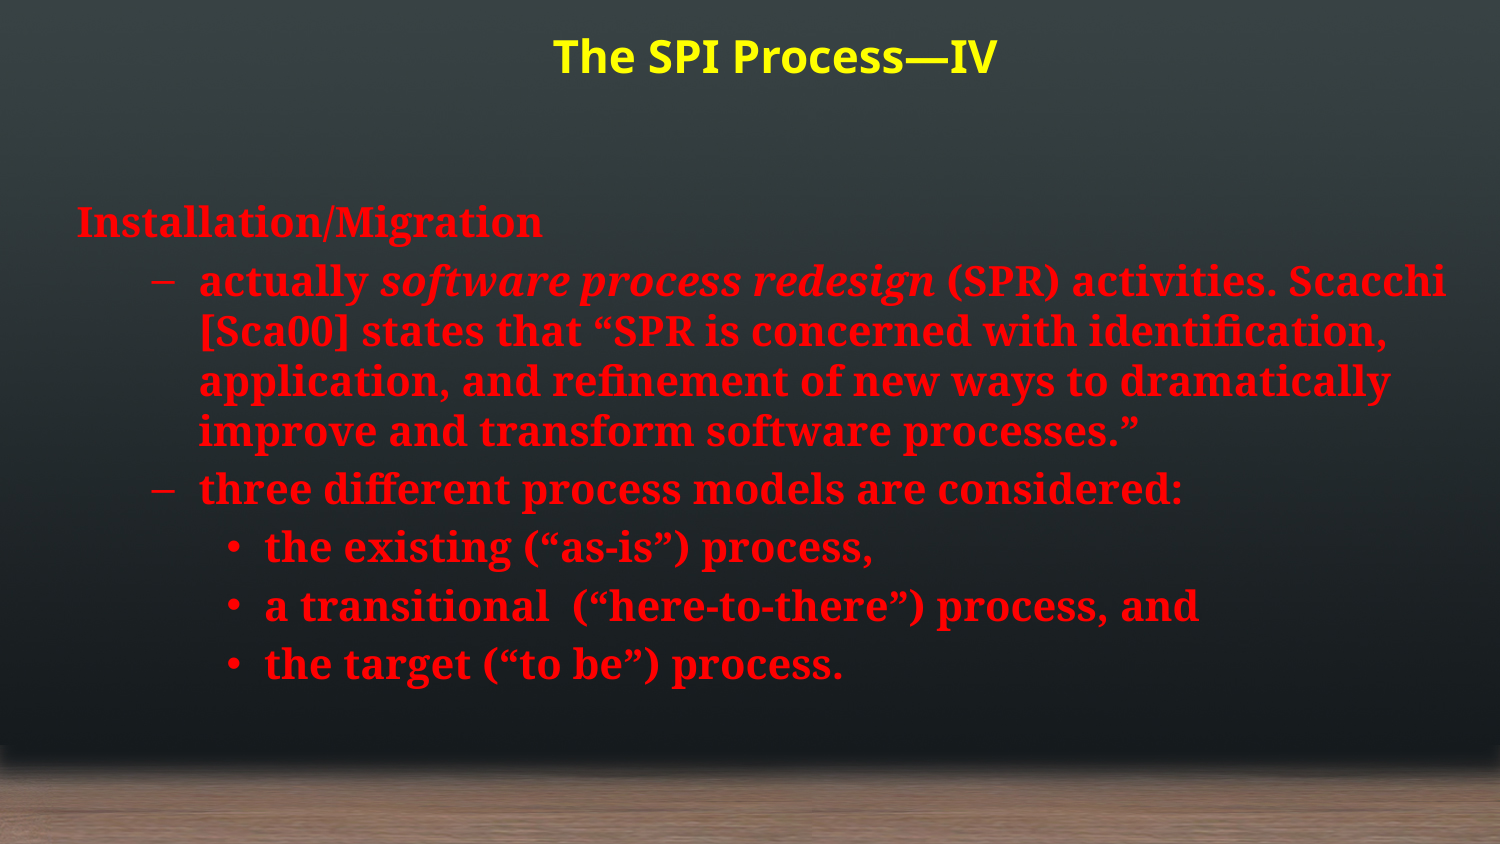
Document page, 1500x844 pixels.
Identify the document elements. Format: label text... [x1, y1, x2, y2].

list The SPI Process—IV Installation/Migration actually software process redesign (SPR) activities. Scacchi [Sca00] states that “SPR is concerned with identification, application, and refinement of new ways to dramatically improve and transform software processes.” three different process models are considered: the existing (“as-is”) process, a transitional (“here-to-there”) process, and the target (“to be”) process. [11, 20, 1489, 824]
picture [0, 0, 1500, 844]
text_box [5, 516, 1483, 836]
